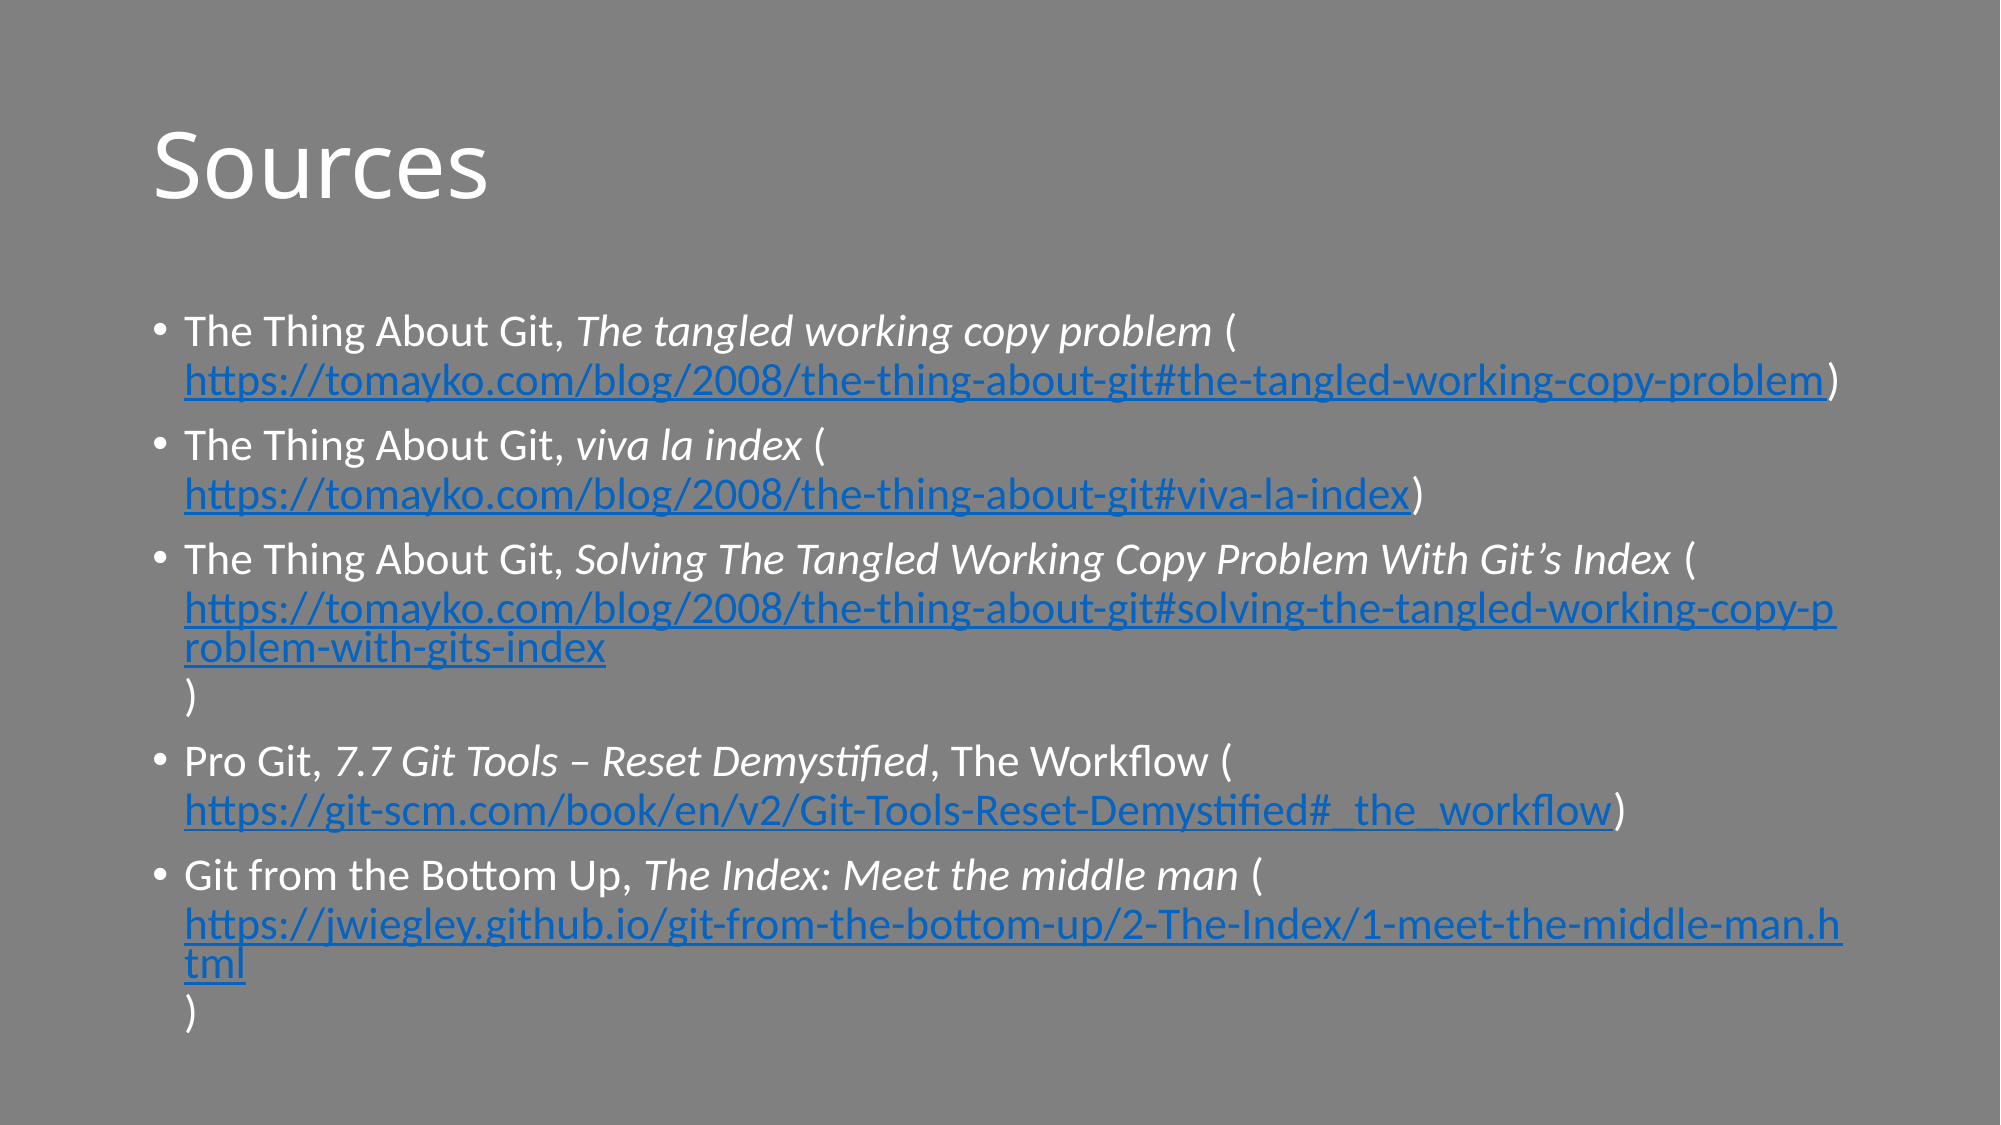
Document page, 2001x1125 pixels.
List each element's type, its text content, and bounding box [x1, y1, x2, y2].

list The Thing About Git, The tangled working copy problem (https://tomayko.com/blog/2008/the-thing-about-git#the-tangled-working-copy-problem) The Thing About Git, viva la index (https://tomayko.com/blog/2008/the-thing-about-git#viva-la-index) The Thing About Git, Solving The Tangled Working Copy Problem With Git’s Index (https://tomayko.com/blog/2008/the-thing-about-git#solving-the-tangled-working-copy-problem-with-gits-index) Pro Git, 7.7 Git Tools – Reset Demystified, The Workflow (https://git-scm.com/book/en/v2/Git-Tools-Reset-Demystified#_the_workflow) Git from the Bottom Up, The Index: Meet the middle man (https://jwiegley.github.io/git-from-the-bottom-up/2-The-Index/1-meet-the-middle-man.html) [137, 299, 1863, 1014]
title Sources [137, 59, 1863, 278]
